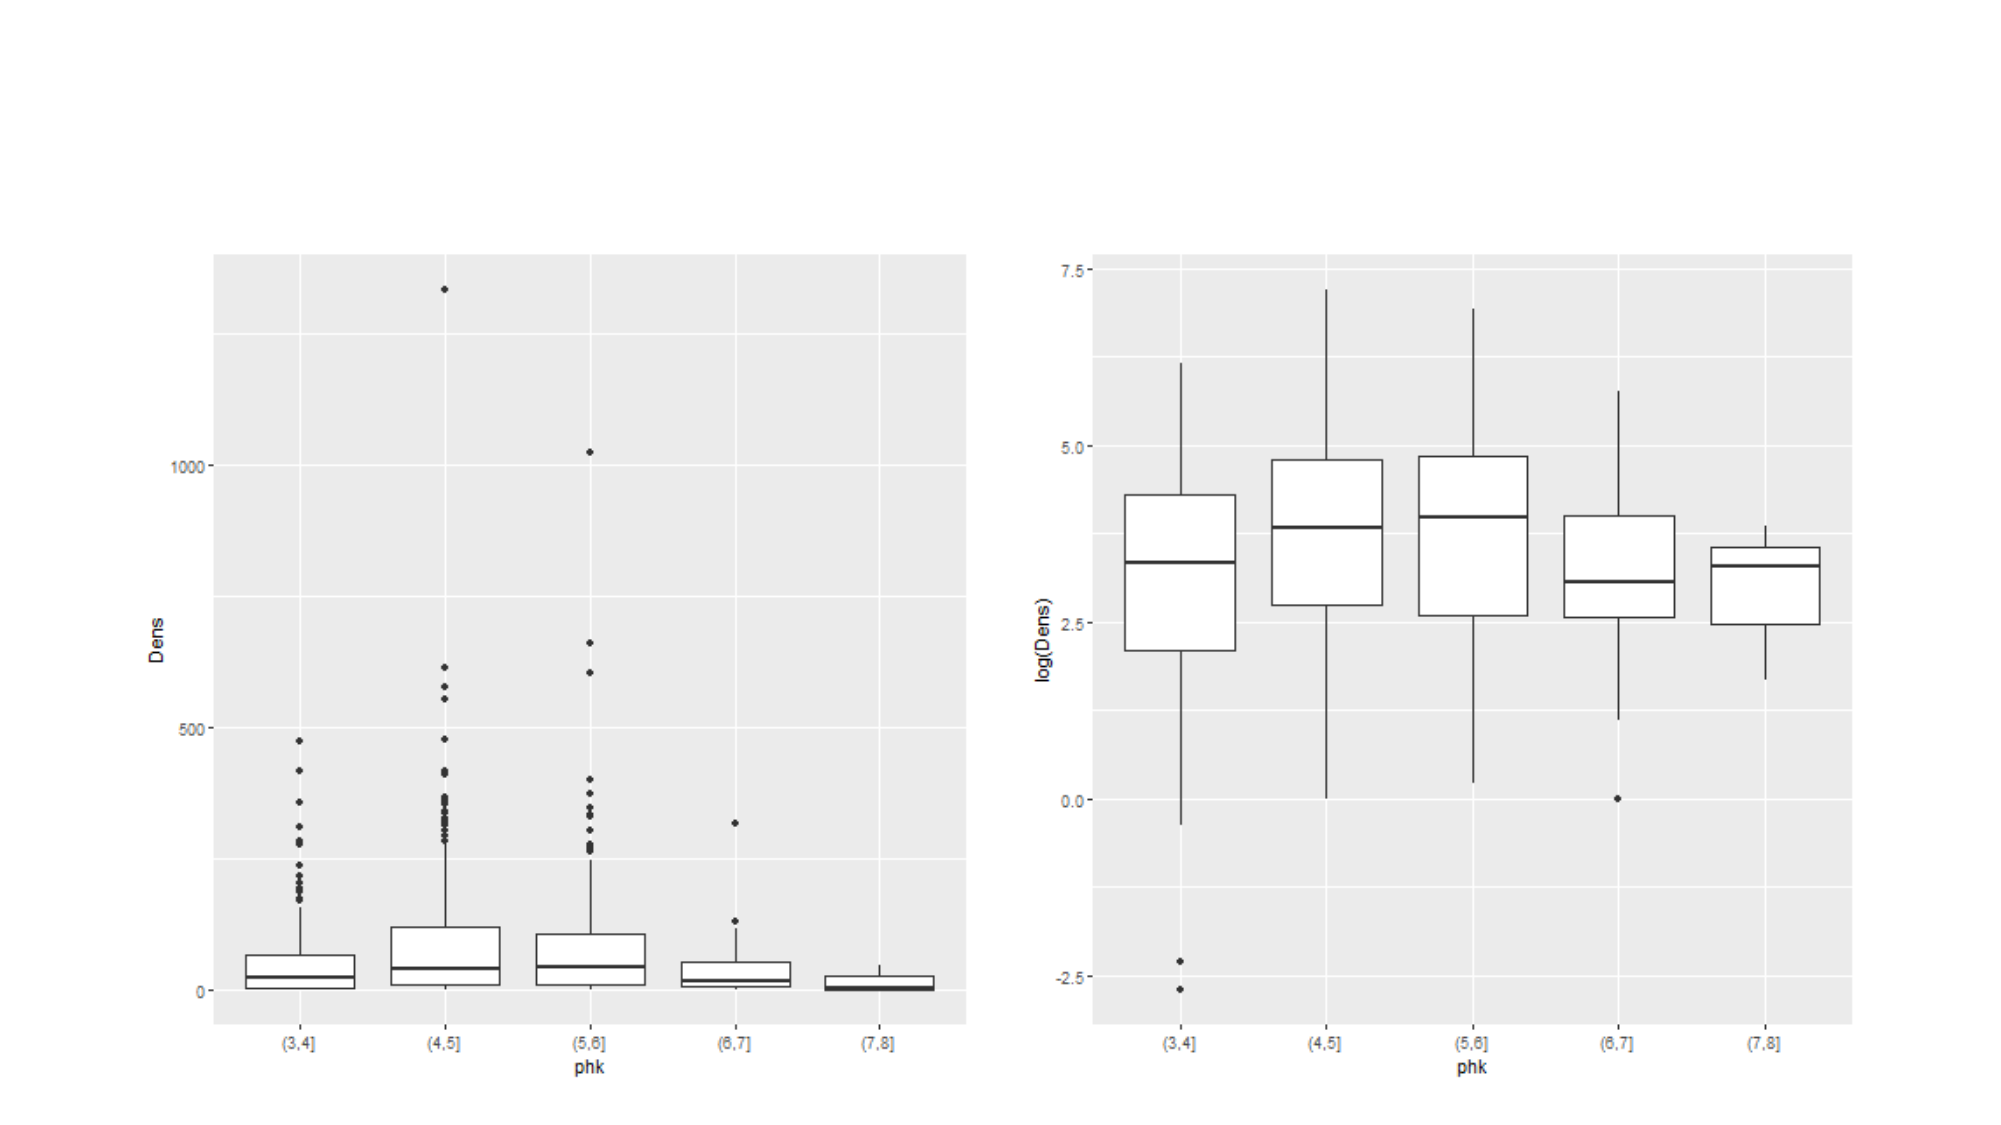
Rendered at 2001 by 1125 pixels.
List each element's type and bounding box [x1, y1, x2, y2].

list [137, 246, 976, 1086]
picture [1023, 246, 1863, 1086]
